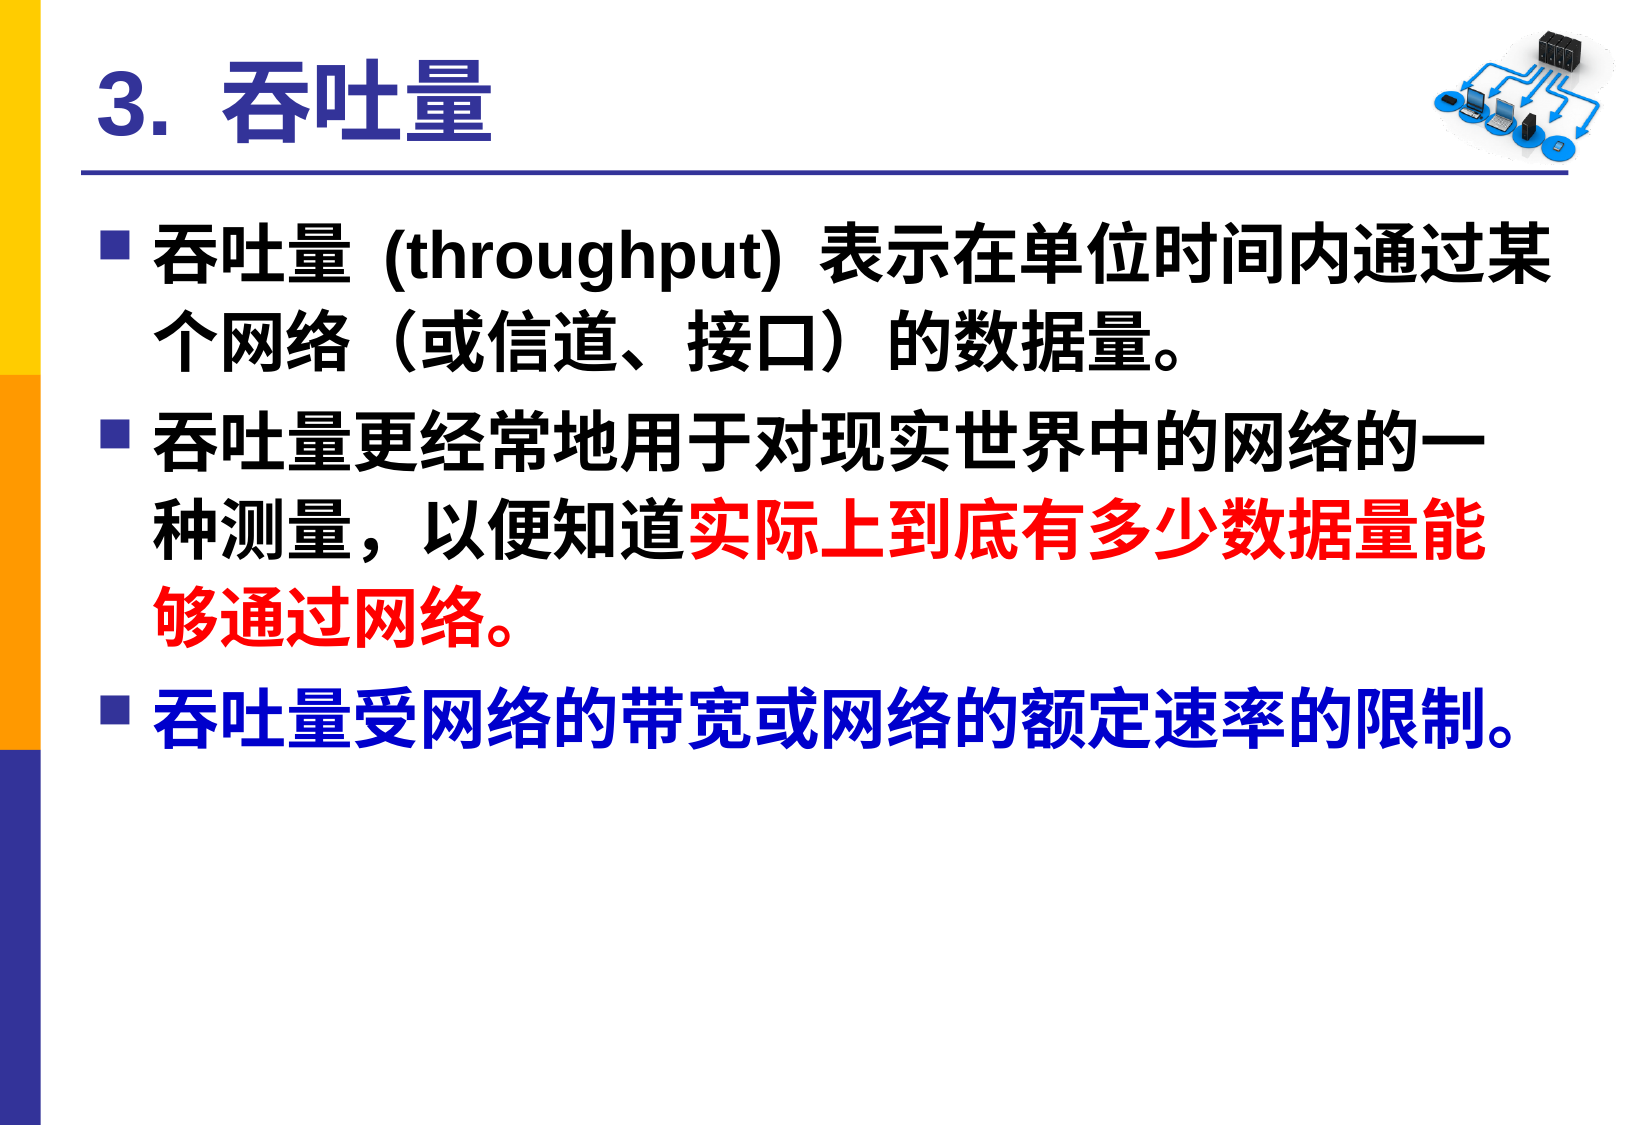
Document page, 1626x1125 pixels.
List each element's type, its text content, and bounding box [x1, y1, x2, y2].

list 吞吐量 (throughput) 表示在单位时间内通过某个网络（或信道、接口）的数据量。 吞吐量更经常地用于对现实世界中的网络的一种测量，以便知道实际上到底有多少数据量能够通过网络。 吞吐量受网络的带宽或网络的额定速率的限制。 [81, 196, 1569, 1006]
picture [1431, 30, 1616, 165]
title 3. 吞吐量 [81, 30, 1569, 161]
